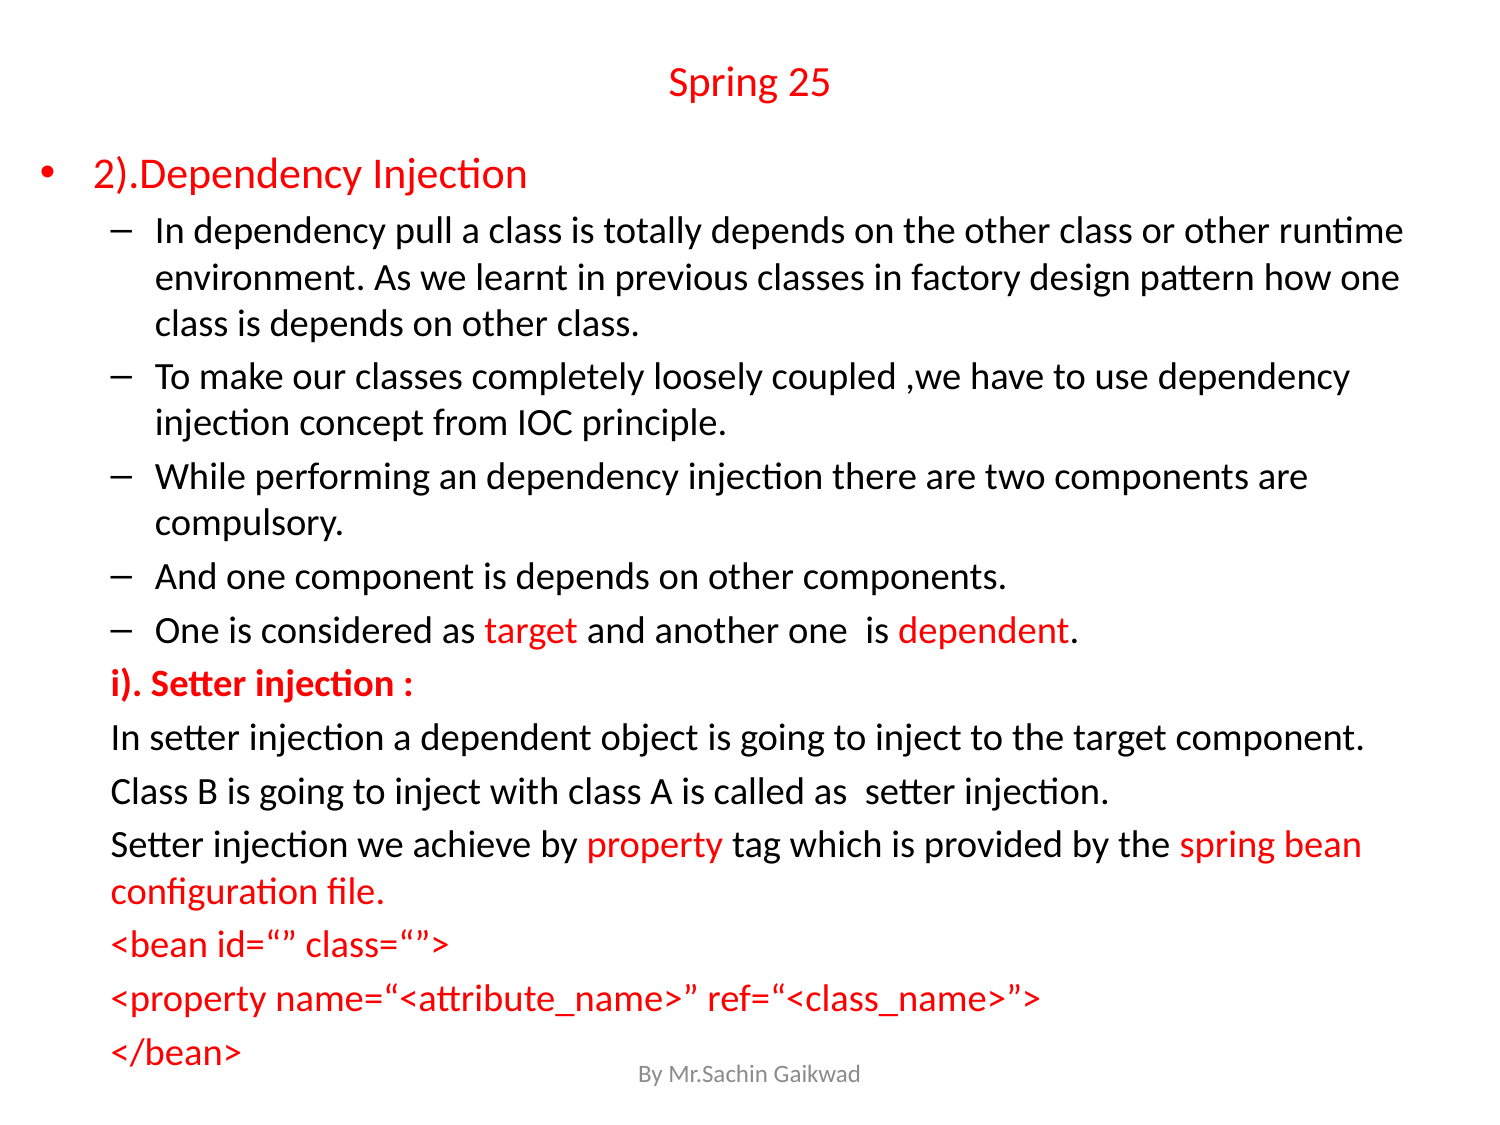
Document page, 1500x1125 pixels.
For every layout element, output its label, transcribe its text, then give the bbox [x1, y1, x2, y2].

footer By Mr.Sachin Gaikwad [512, 1042, 988, 1103]
title Spring 25 [75, 45, 1425, 113]
list 2).Dependency Injection In dependency pull a class is totally depends on the other class or other runtime environment. As we learnt in previous classes in factory design pattern how one class is depends on other class. To make our classes completely loosely coupled ,we have to use dependency injection concept from IOC principle. While performing an dependency injection there are two components are compulsory. And one component is depends on other components. One is considered as target and another one is dependent. i). Setter injection : In setter injection a dependent object is going to inject to the target component. Class B is going to inject with class A is called as setter injection. Setter injection we achieve by property tag which is provided by the spring bean configuration file. <bean id=“” class=“”> <property name=“<attribute_name>” ref=“<class_name>”> </bean> [24, 137, 1475, 1088]
